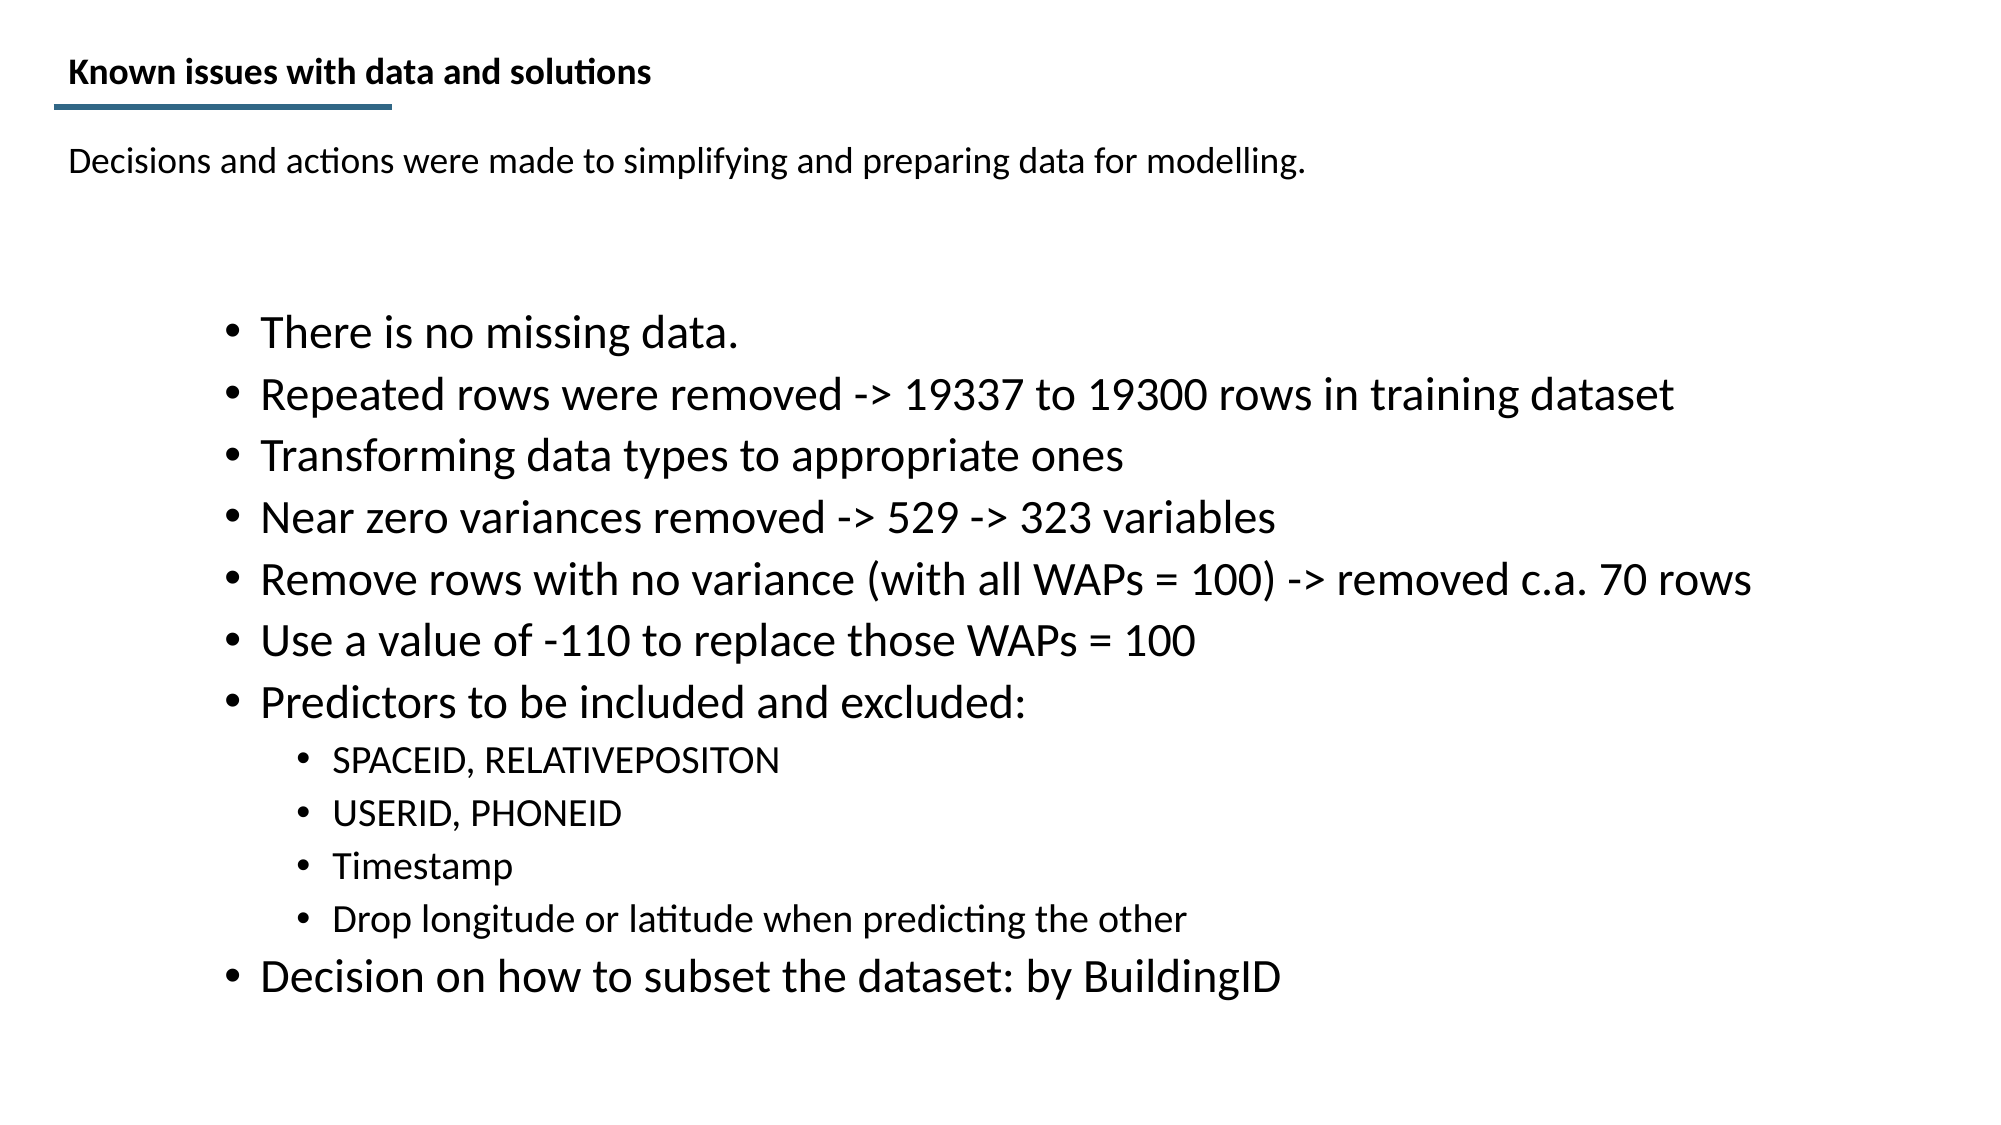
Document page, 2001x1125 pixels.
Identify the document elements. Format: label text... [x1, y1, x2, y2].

text_box Decisions and actions were made to simplifying and preparing data for modelling. [53, 129, 1485, 189]
title Known issues with data and solutions [53, 23, 1779, 121]
list There is no missing data. Repeated rows were removed -> 19337 to 19300 rows in training dataset Transforming data types to appropriate ones Near zero variances removed -> 529 -> 323 variables Remove rows with no variance (with all WAPs = 100) -> removed c.a. 70 rows Use a value of -110 to replace those WAPs = 100 Predictors to be included and excluded: SPACEID, RELATIVEPOSITON USERID, PHONEID Timestamp Drop longitude or latitude when predicting the other Decision on how to subset the dataset: by BuildingID [137, 299, 1863, 1014]
